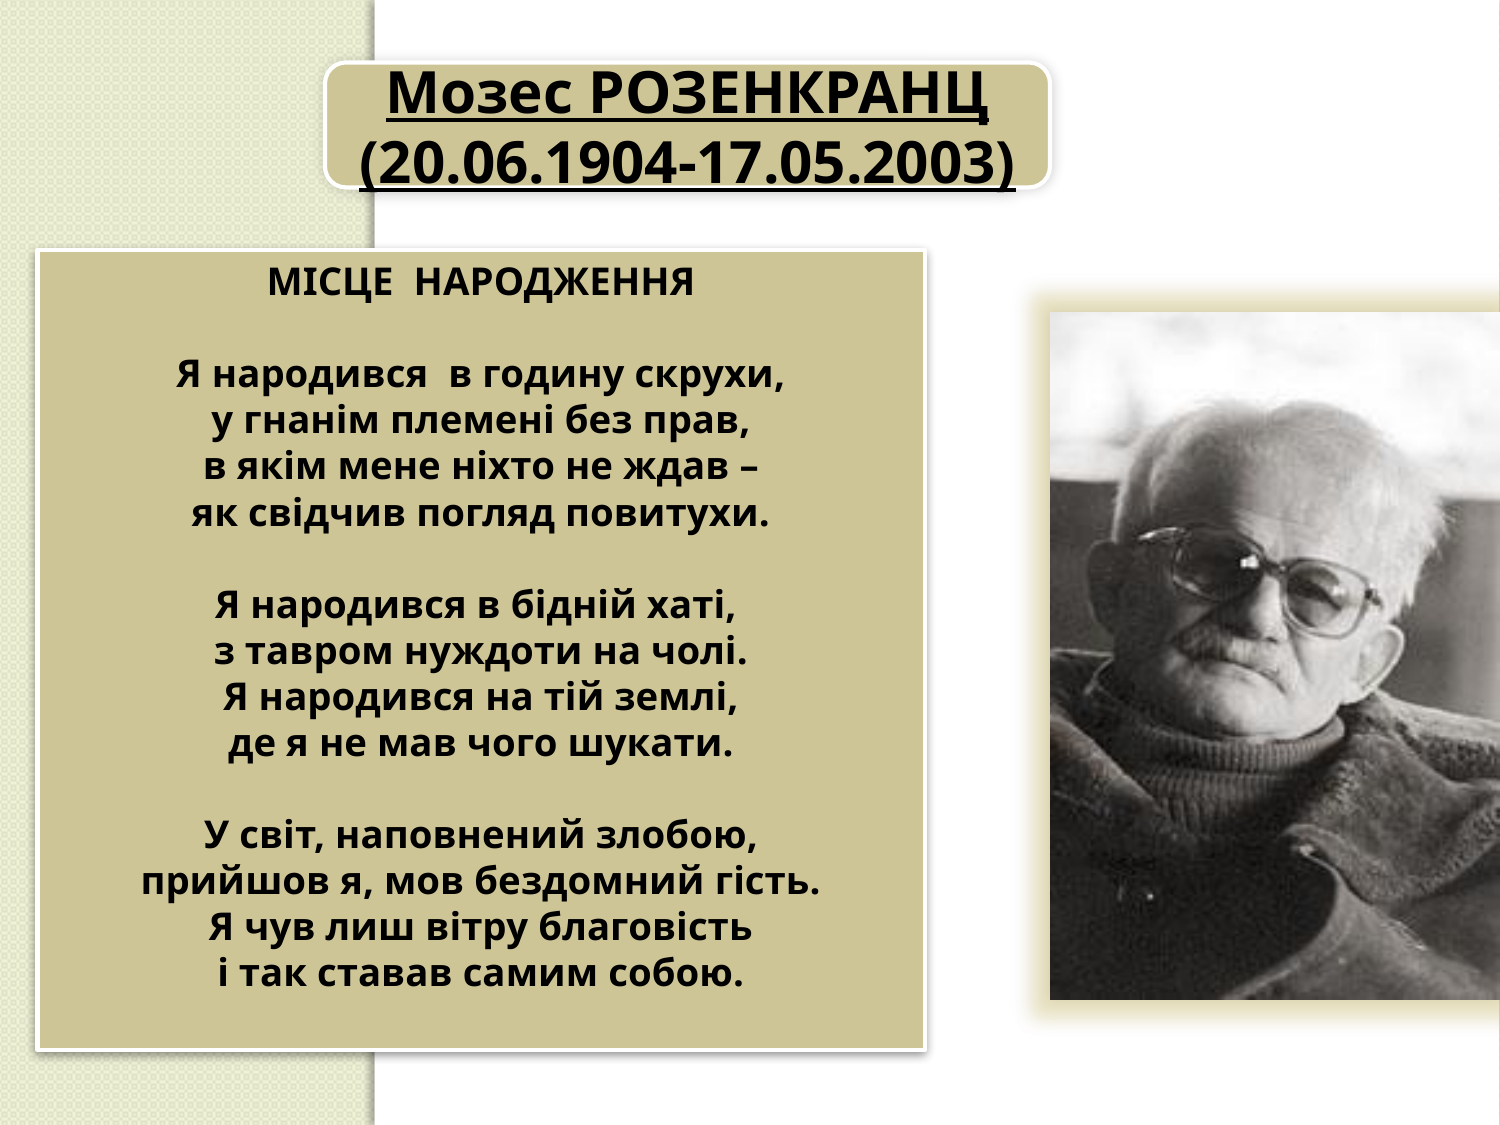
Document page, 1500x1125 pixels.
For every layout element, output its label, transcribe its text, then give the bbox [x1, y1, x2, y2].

picture [1049, 312, 1500, 1001]
title МІСЦЕ НАРОДЖЕННЯ Я народився в годину скрухи, у гнанім племені без прав, в якім мене ніхто не ждав – як свідчив погляд повитухи. Я народився в бідній хаті, з тавром нуждоти на чолі. Я народився на тій землі, де я не мав чого шукати. У світ, наповнений злобою, прийшов я, мов бездомний гість. Я чув лиш вітру благовість і так ставав самим собою. [35, 248, 927, 1052]
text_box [324, 62, 1051, 188]
